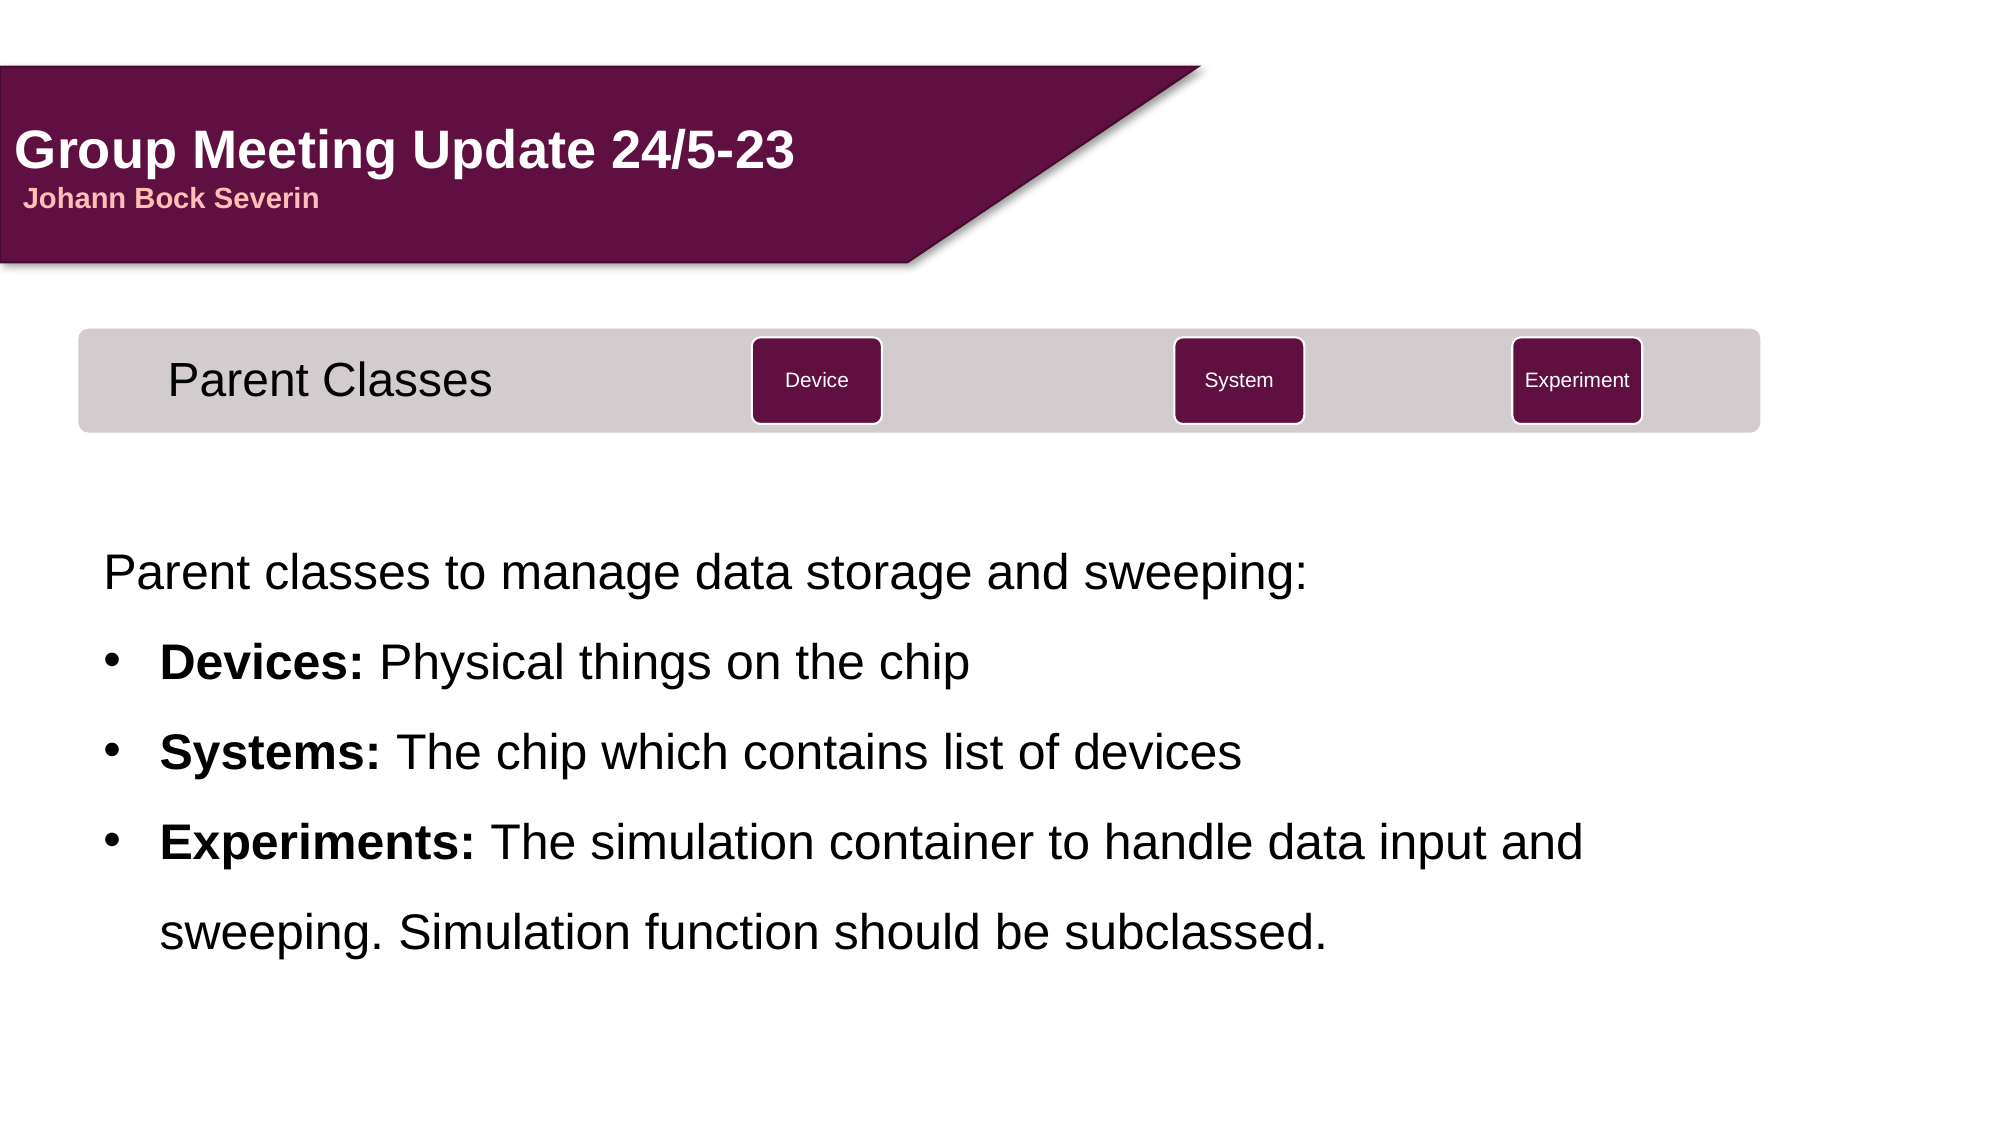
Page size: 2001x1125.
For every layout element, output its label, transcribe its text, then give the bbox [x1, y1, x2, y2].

text_box Parent Classes [78, 328, 1761, 433]
text_box Device [750, 336, 883, 425]
text_box Group Meeting Update 24/5-23 Johann Bock Severin [0, 65, 1202, 264]
text_box System [1173, 336, 1306, 425]
text_box Experiment [1511, 336, 1644, 425]
text_box Parent classes to manage data storage and sweeping: Devices: Physical things on the chip Systems: The chip which contains list of devices Experiments: The simulation container to handle data input and sweeping. Simulation function should be subclassed. [88, 501, 1744, 967]
